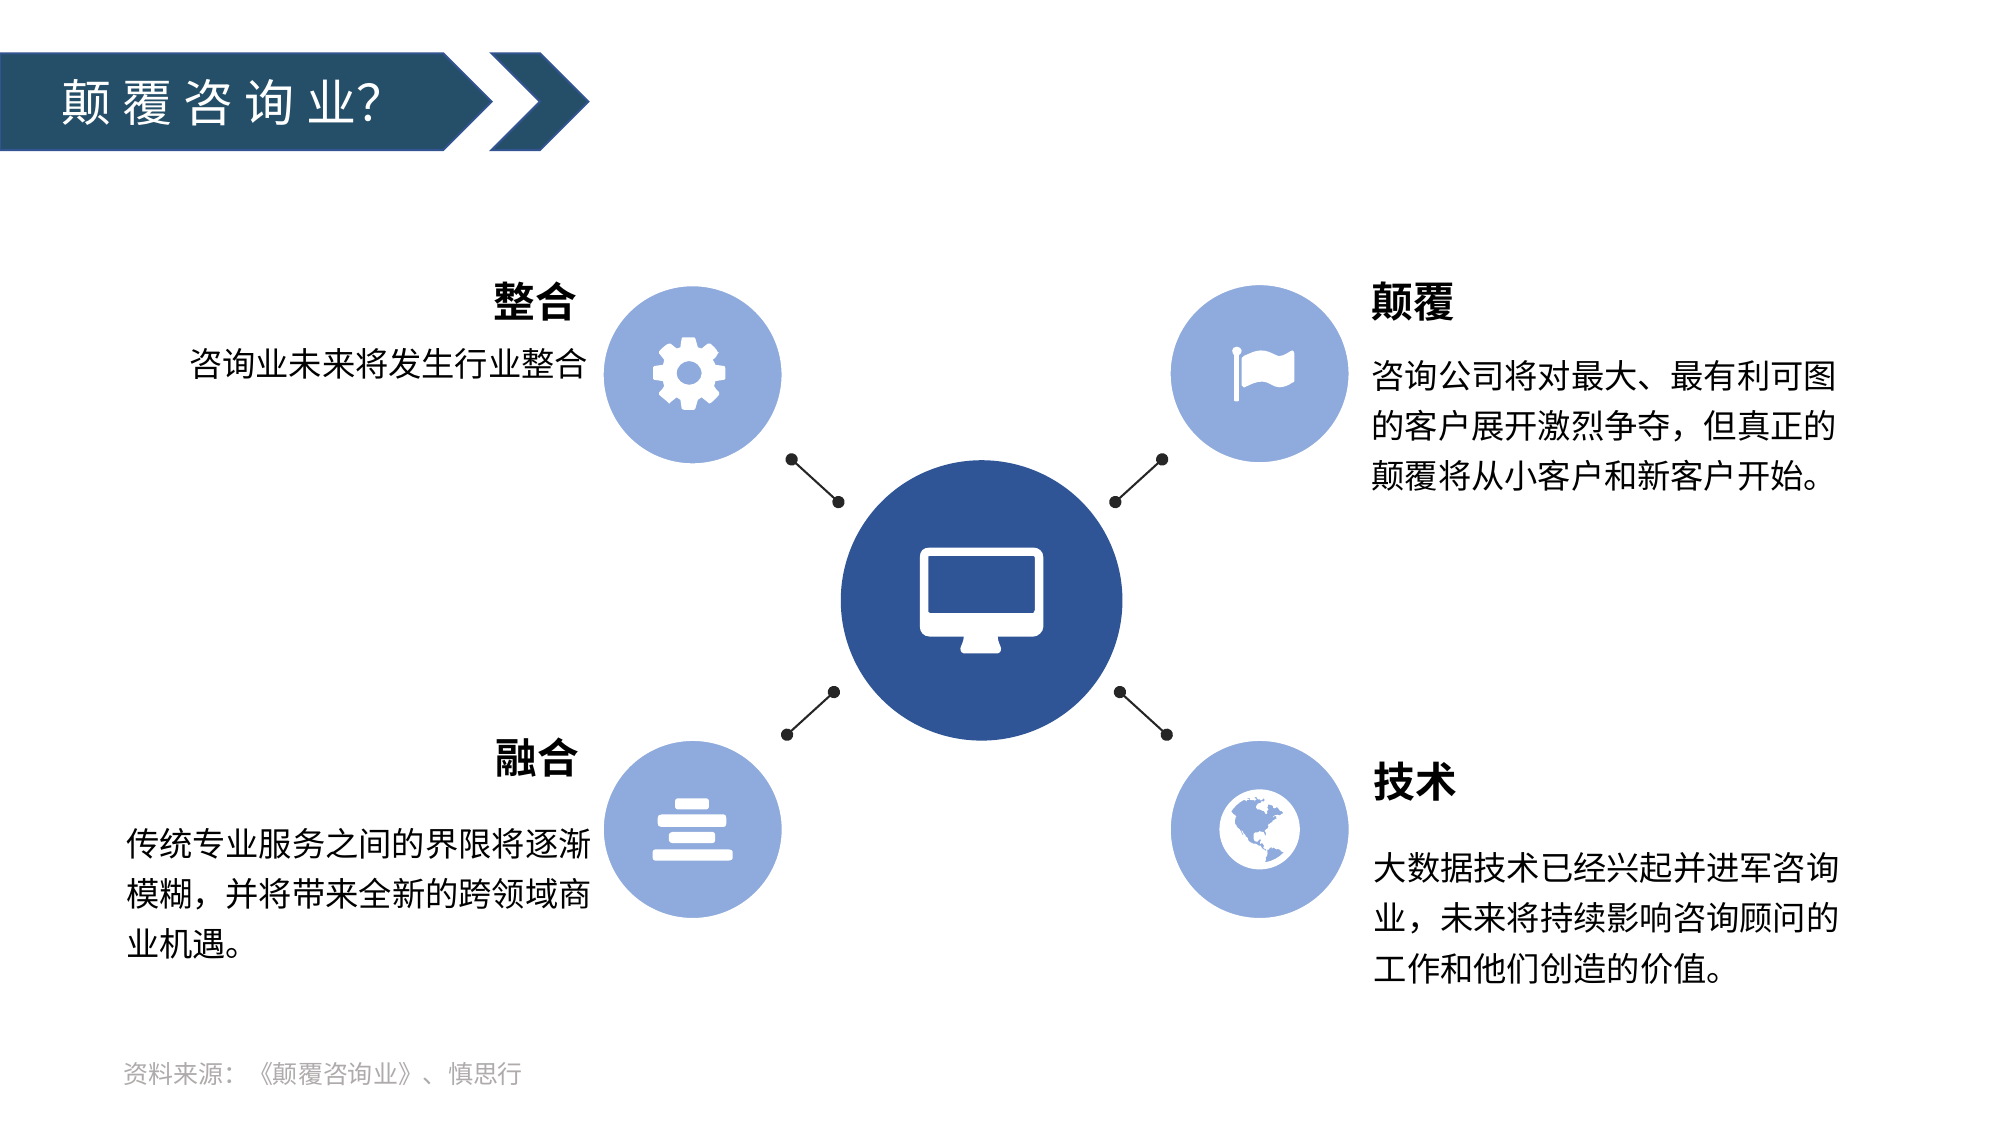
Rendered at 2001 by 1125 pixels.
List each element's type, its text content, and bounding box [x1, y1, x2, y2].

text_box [0, 53, 589, 150]
text_box 资料来源：《颠覆咨询业》、慎思行 [108, 1051, 920, 1096]
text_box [102, 268, 1860, 993]
